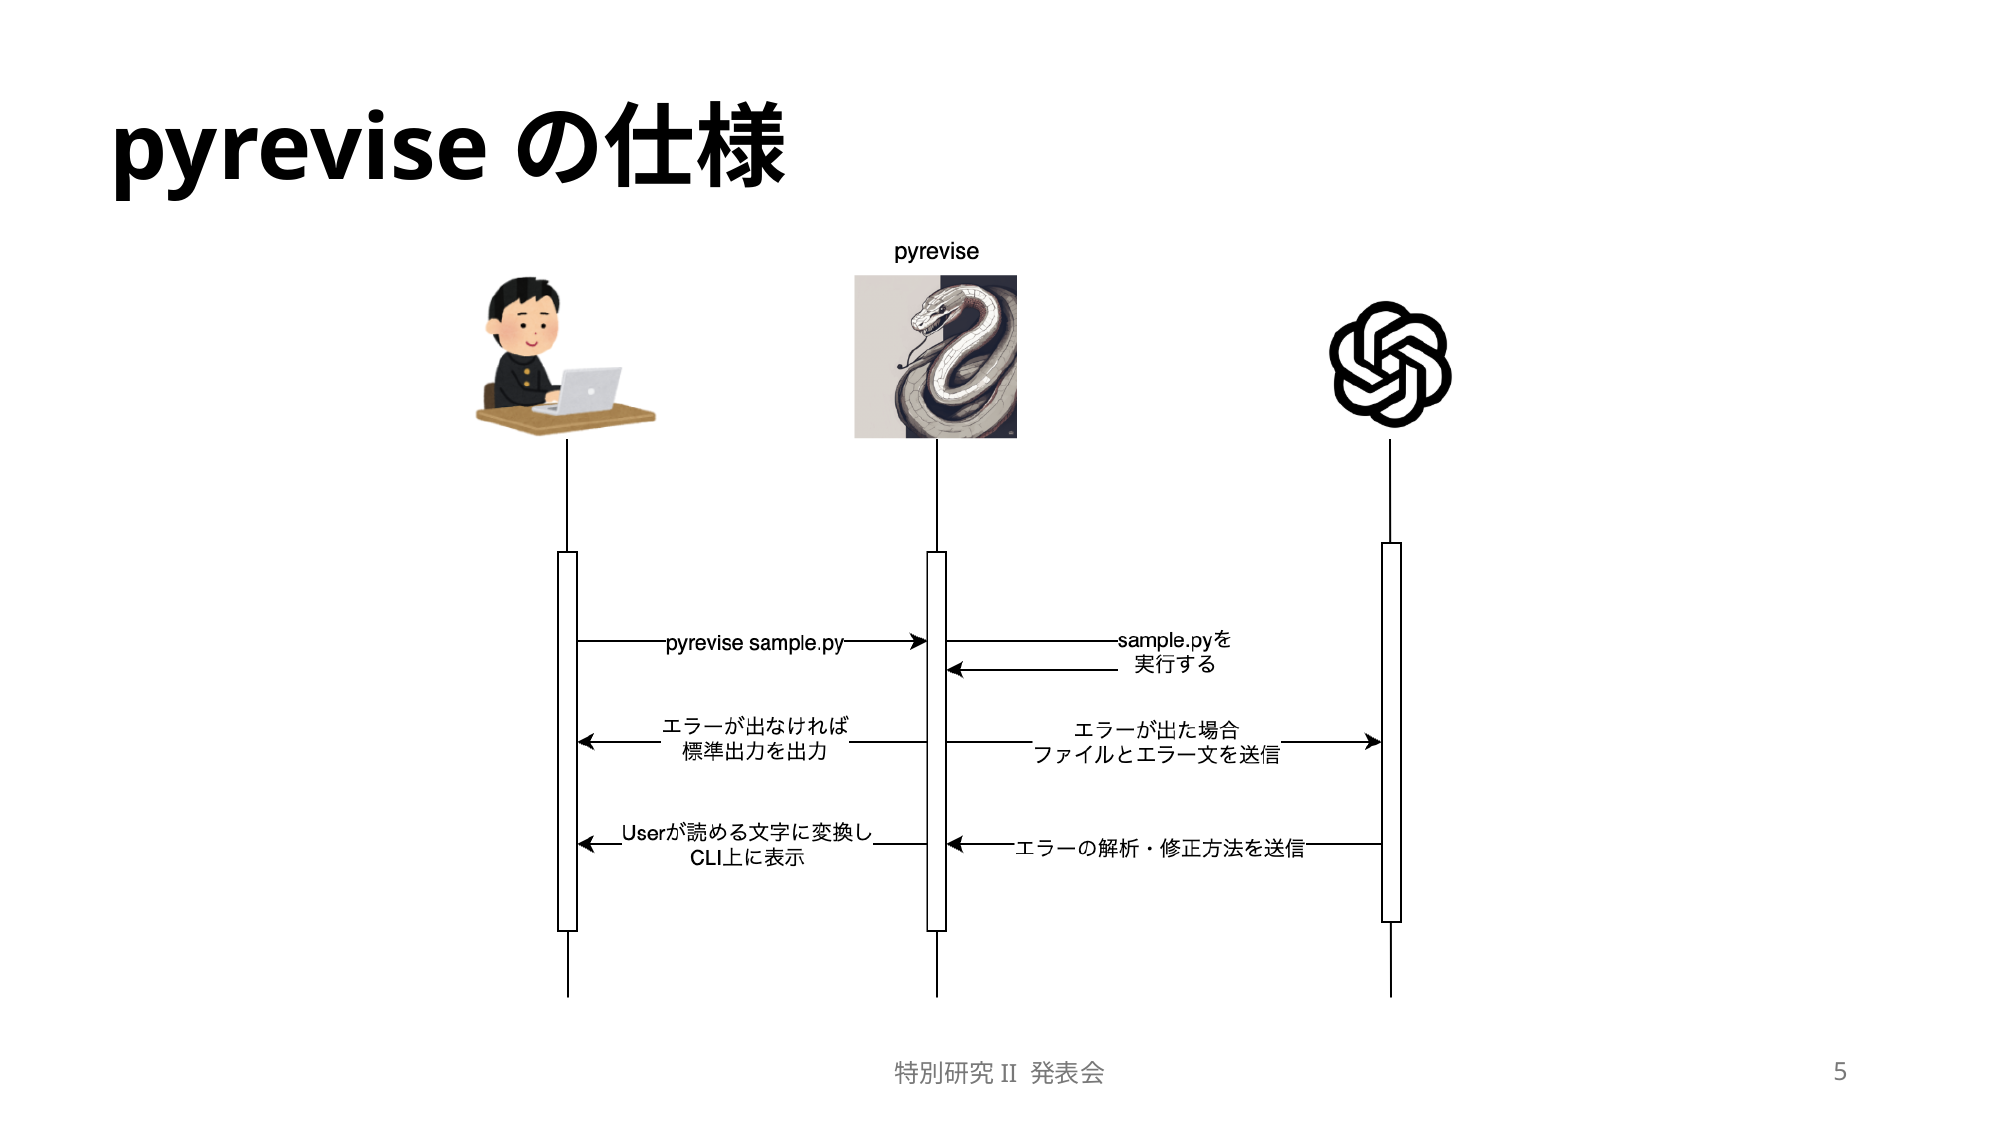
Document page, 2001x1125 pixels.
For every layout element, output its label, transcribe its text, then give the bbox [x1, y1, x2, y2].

slide_number 5 [1412, 1042, 1863, 1103]
text_box pyreviseの仕様 [94, 80, 803, 205]
picture [463, 223, 1477, 1035]
footer 特別研究II 発表会 [662, 1042, 1338, 1103]
